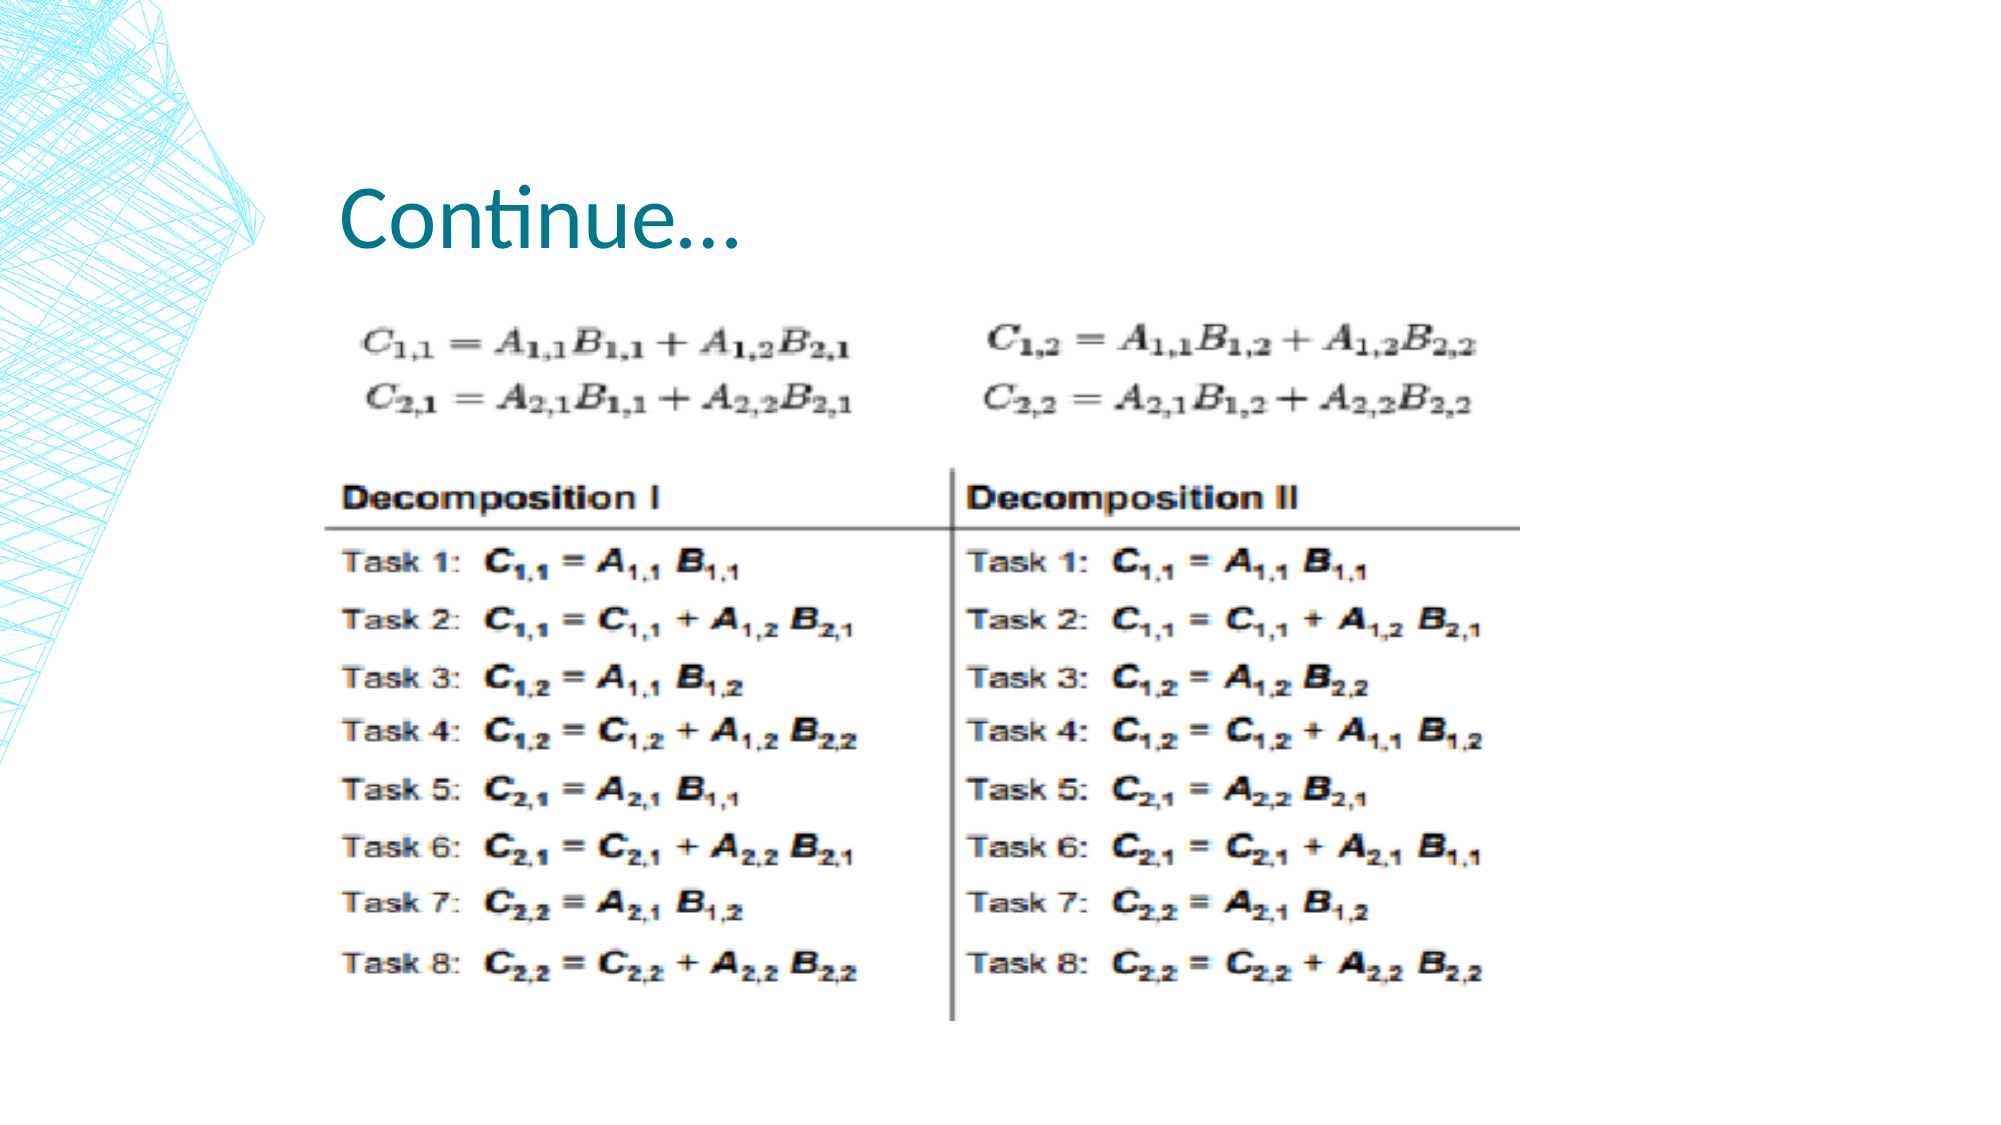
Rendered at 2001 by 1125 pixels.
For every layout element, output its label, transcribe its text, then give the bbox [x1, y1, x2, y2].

picture [0, 0, 2001, 1125]
title Continue… [324, 62, 1863, 275]
